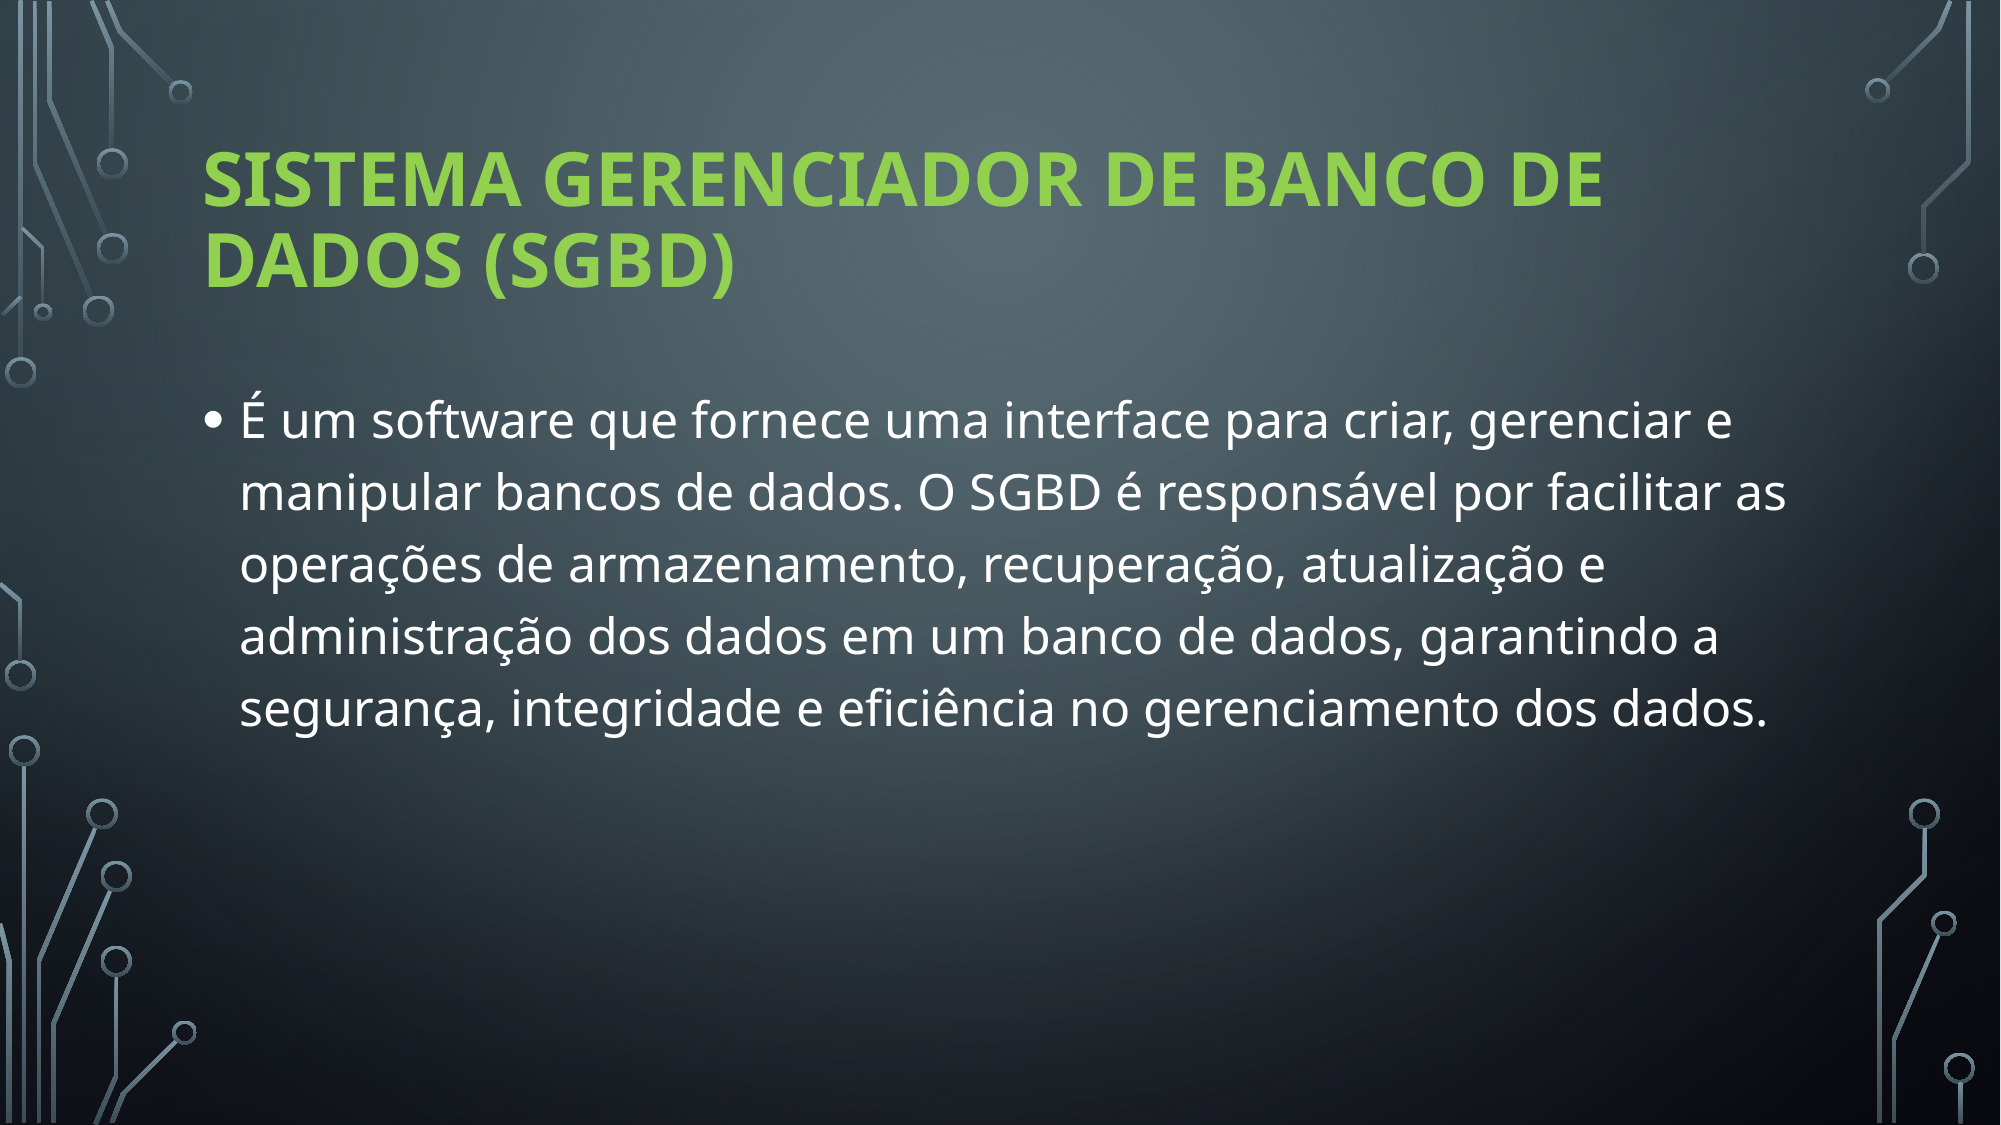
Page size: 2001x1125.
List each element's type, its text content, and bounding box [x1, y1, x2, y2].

list É um software que fornece uma interface para criar, gerenciar e manipular bancos de dados. O SGBD é responsável por facilitar as operações de armazenamento, recuperação, atualização e administração dos dados em um banco de dados, garantindo a segurança, integridade e eficiência no gerenciamento dos dados. [187, 369, 1813, 950]
title Sistema Gerenciador de Banco de Dados (SGBD) [187, 101, 1813, 344]
